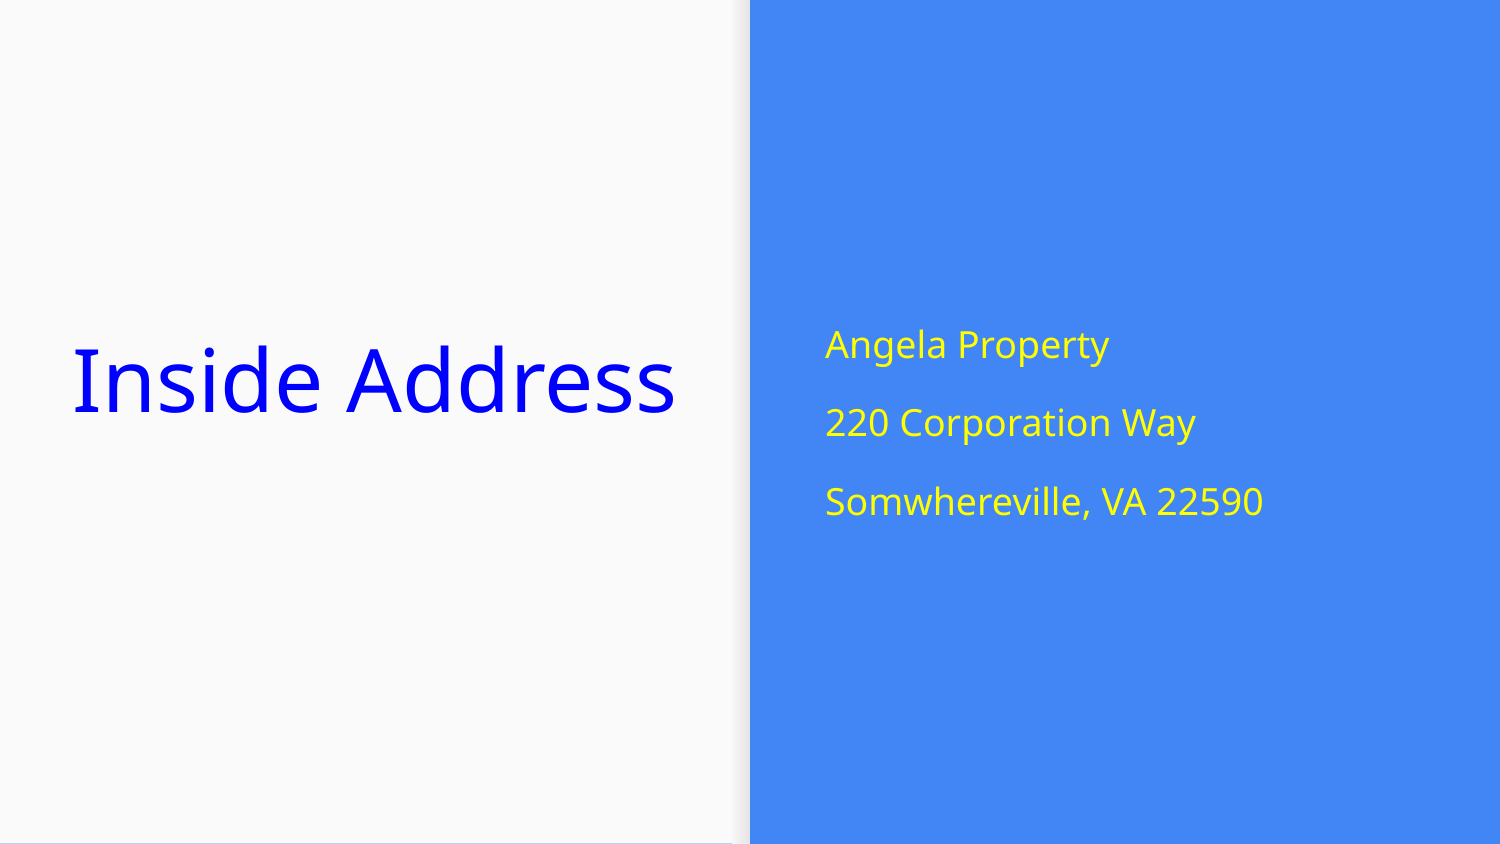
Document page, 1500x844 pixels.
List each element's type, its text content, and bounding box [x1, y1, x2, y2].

list Angela Property 220 Corporation Way Somwhereville, VA 22590 [810, 118, 1440, 725]
title Inside Address [43, 202, 708, 446]
